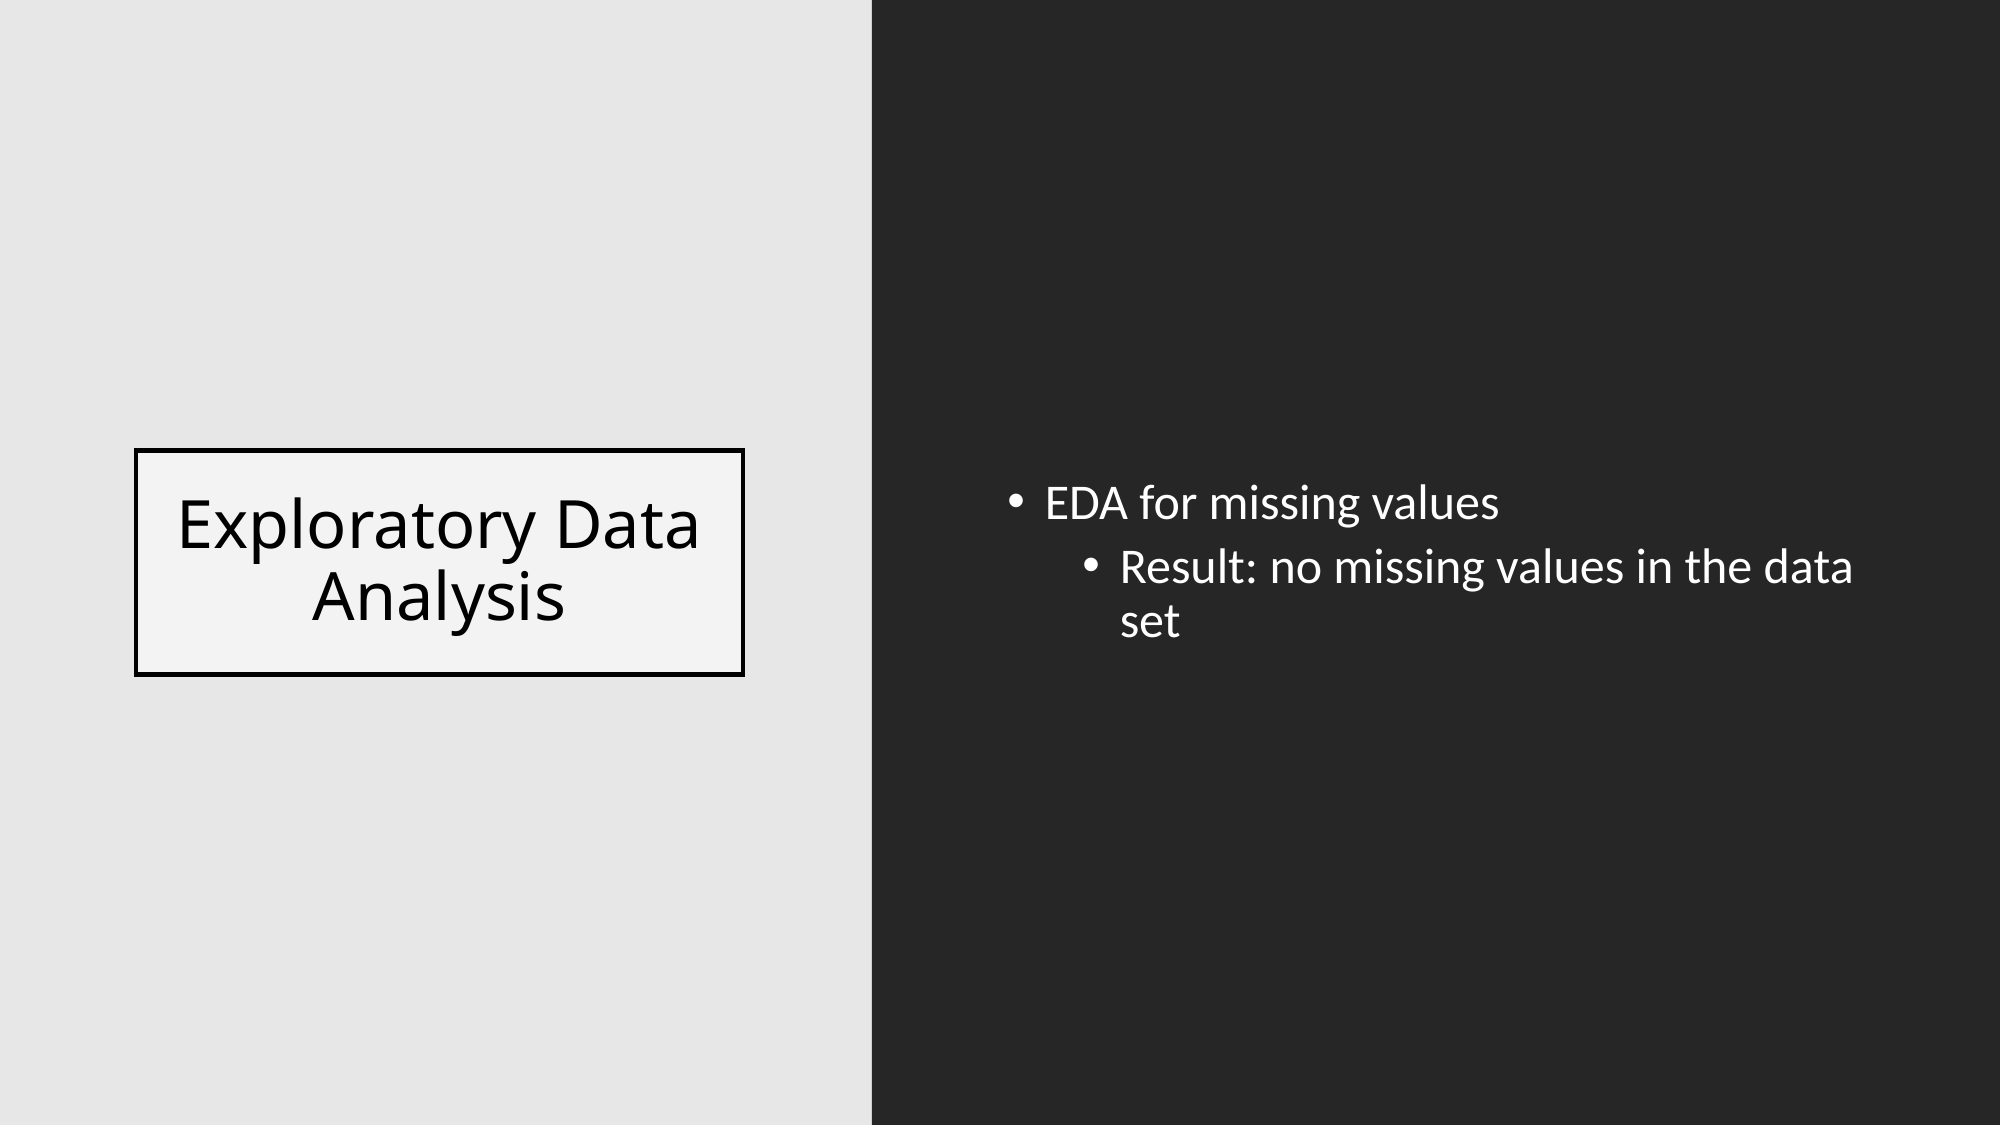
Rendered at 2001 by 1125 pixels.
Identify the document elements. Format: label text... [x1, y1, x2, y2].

list EDA for missing values Result: no missing values in the data set [992, 131, 1880, 994]
title Exploratory Data Analysis [136, 450, 743, 675]
text_box [871, 0, 2000, 1125]
